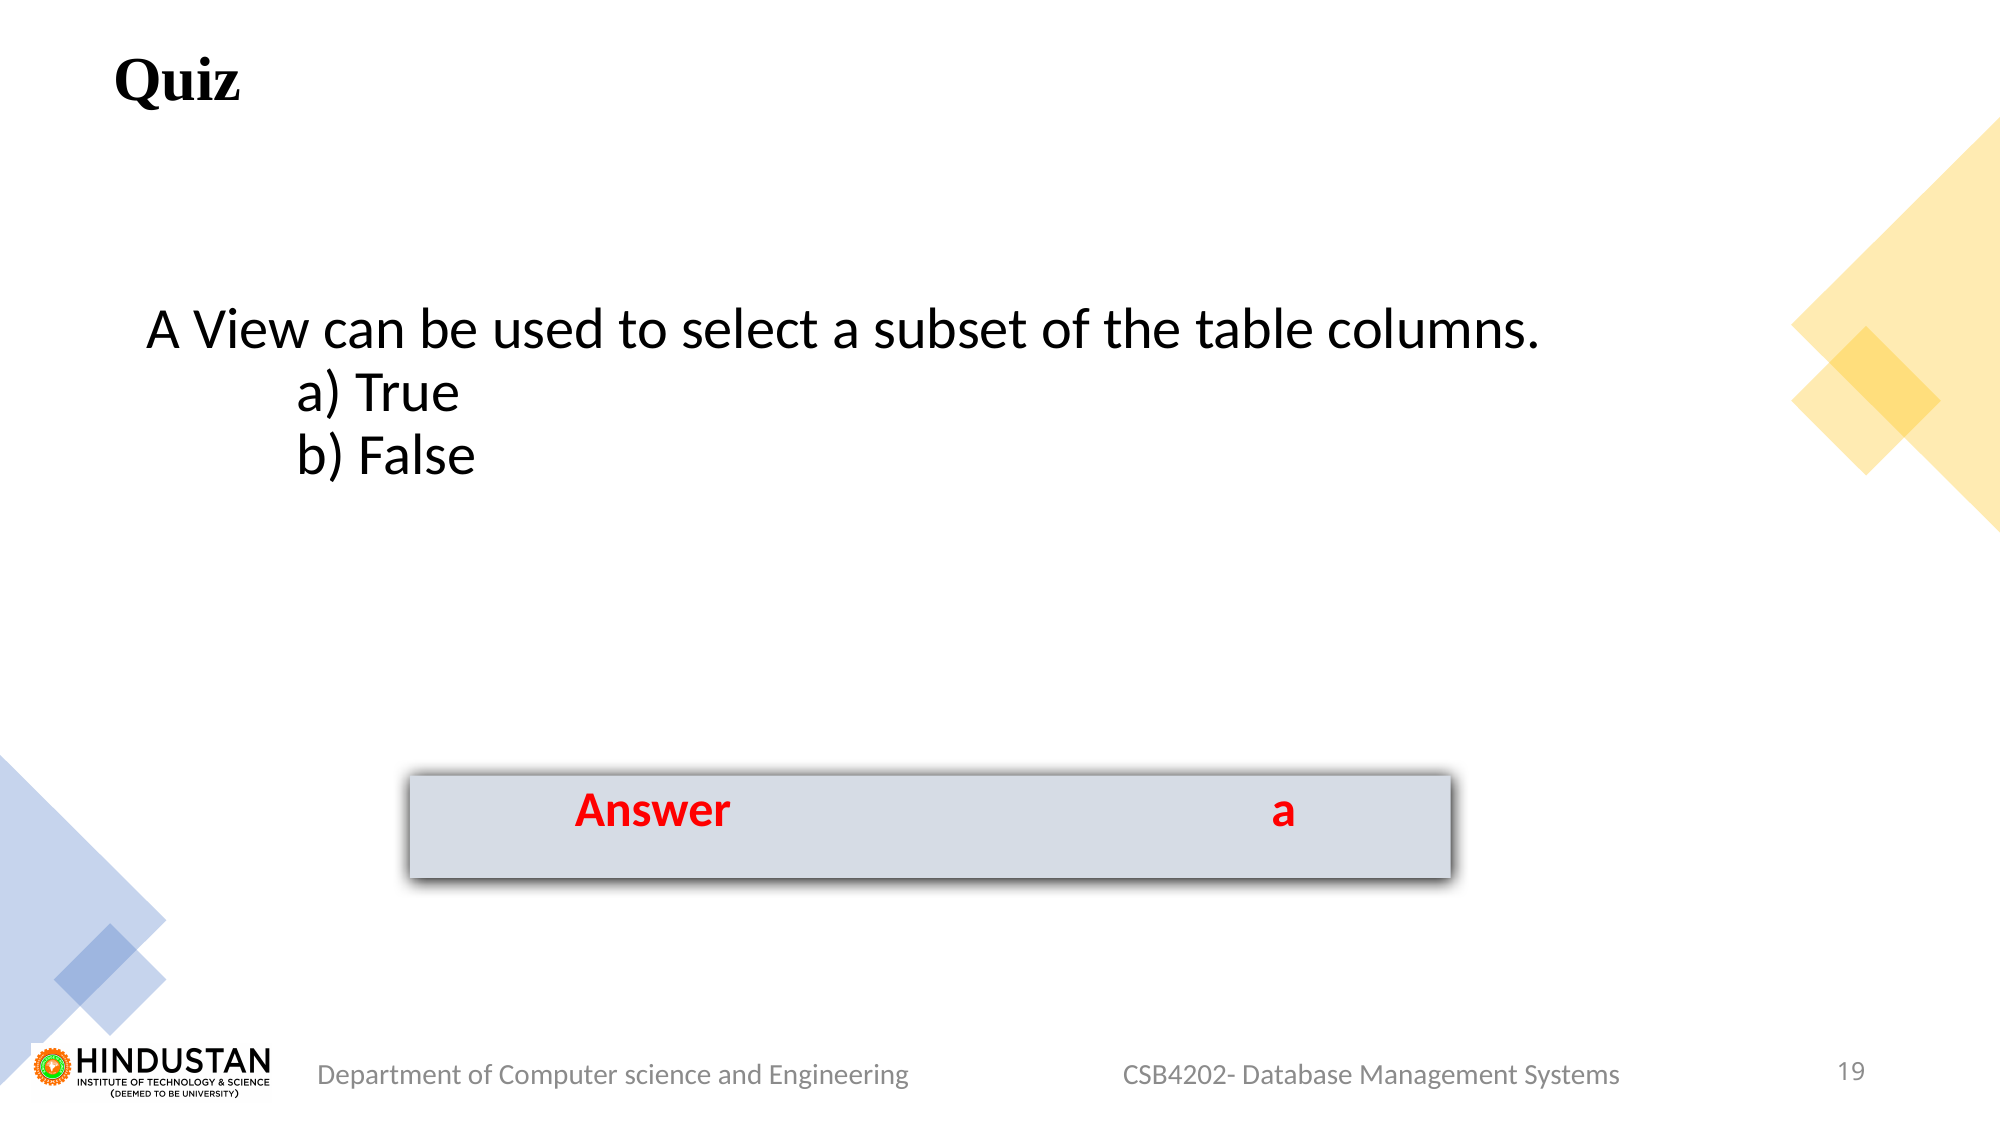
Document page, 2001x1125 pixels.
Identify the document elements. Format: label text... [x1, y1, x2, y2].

title Quiz [98, 30, 1424, 131]
text_box [0, 0, 2000, 1125]
text_box [52, 921, 168, 1038]
text_box Answer a [409, 775, 1451, 879]
slide_number 19 [1812, 1042, 1881, 1103]
text_box [0, 753, 168, 1088]
text_box [1824, 115, 2000, 535]
picture [31, 1043, 272, 1103]
footer Department of Computer science and Engineering CSB4202- Database Management Systems [271, 1042, 1792, 1103]
text_box A View can be used to select a subset of the table columns. a) True b) False [131, 290, 1954, 697]
